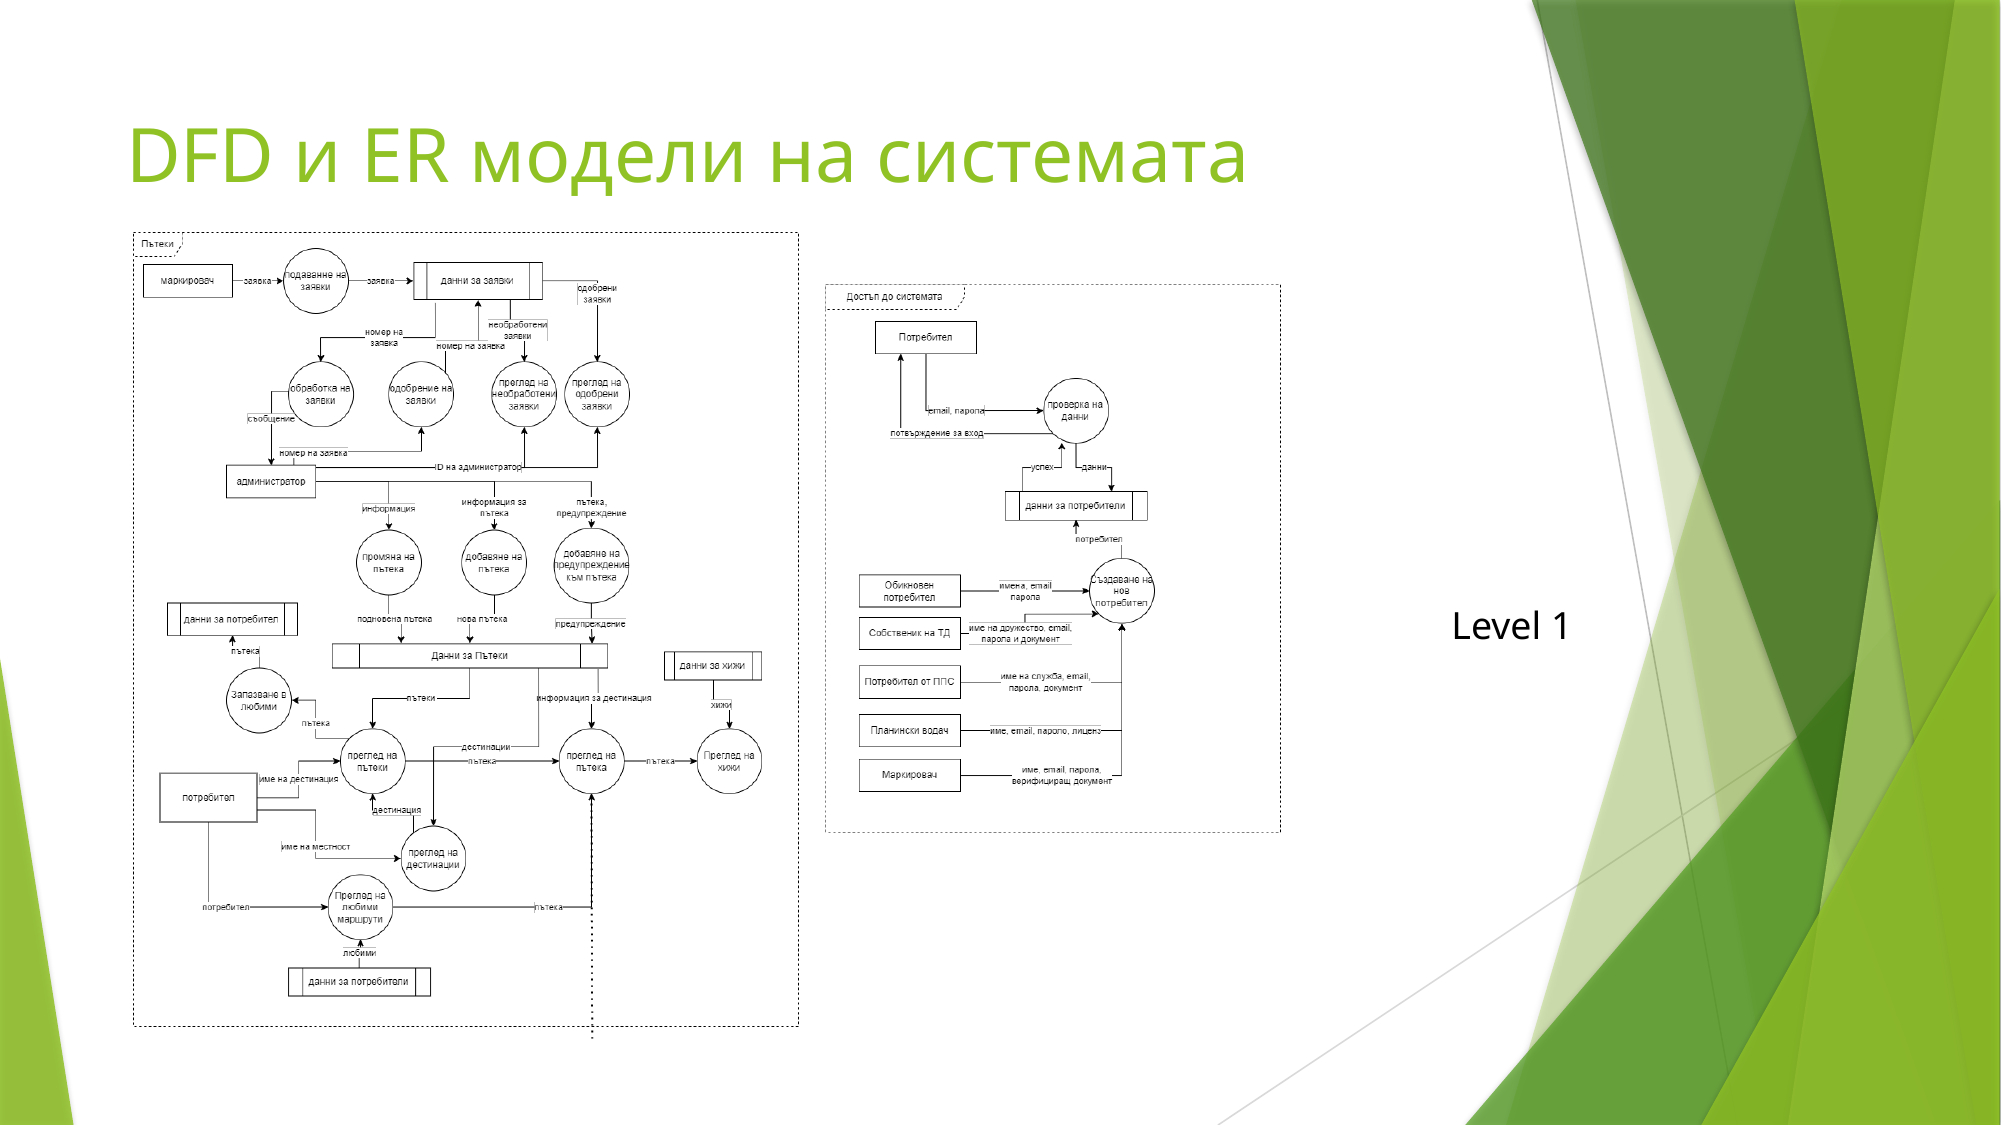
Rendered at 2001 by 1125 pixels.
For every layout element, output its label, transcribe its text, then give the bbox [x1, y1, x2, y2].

text_box Level 1 [1436, 595, 1607, 656]
picture [110, 208, 1297, 1043]
title DFD и ER модели на системата [111, 99, 1522, 317]
